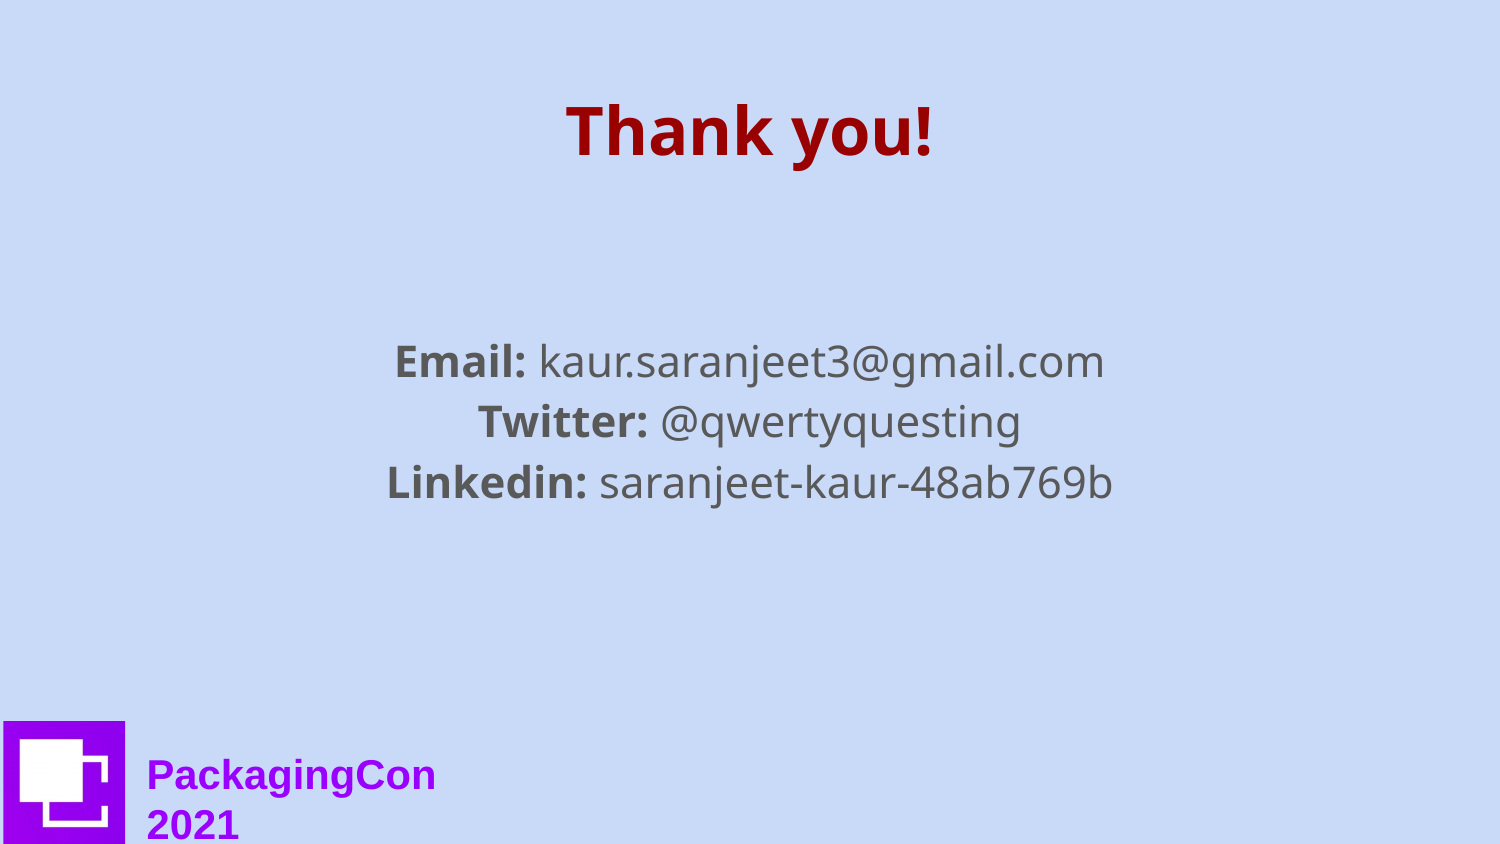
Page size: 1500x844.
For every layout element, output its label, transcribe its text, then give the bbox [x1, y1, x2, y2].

picture [3, 720, 126, 844]
text_box PackagingCon 2021 [131, 732, 516, 844]
list Email: kaur.saranjeet3@gmail.com Twitter: @qwertyquesting Linkedin: saranjeet-kaur-48ab769b [51, 189, 1449, 750]
title Thank you! [51, 72, 1449, 167]
